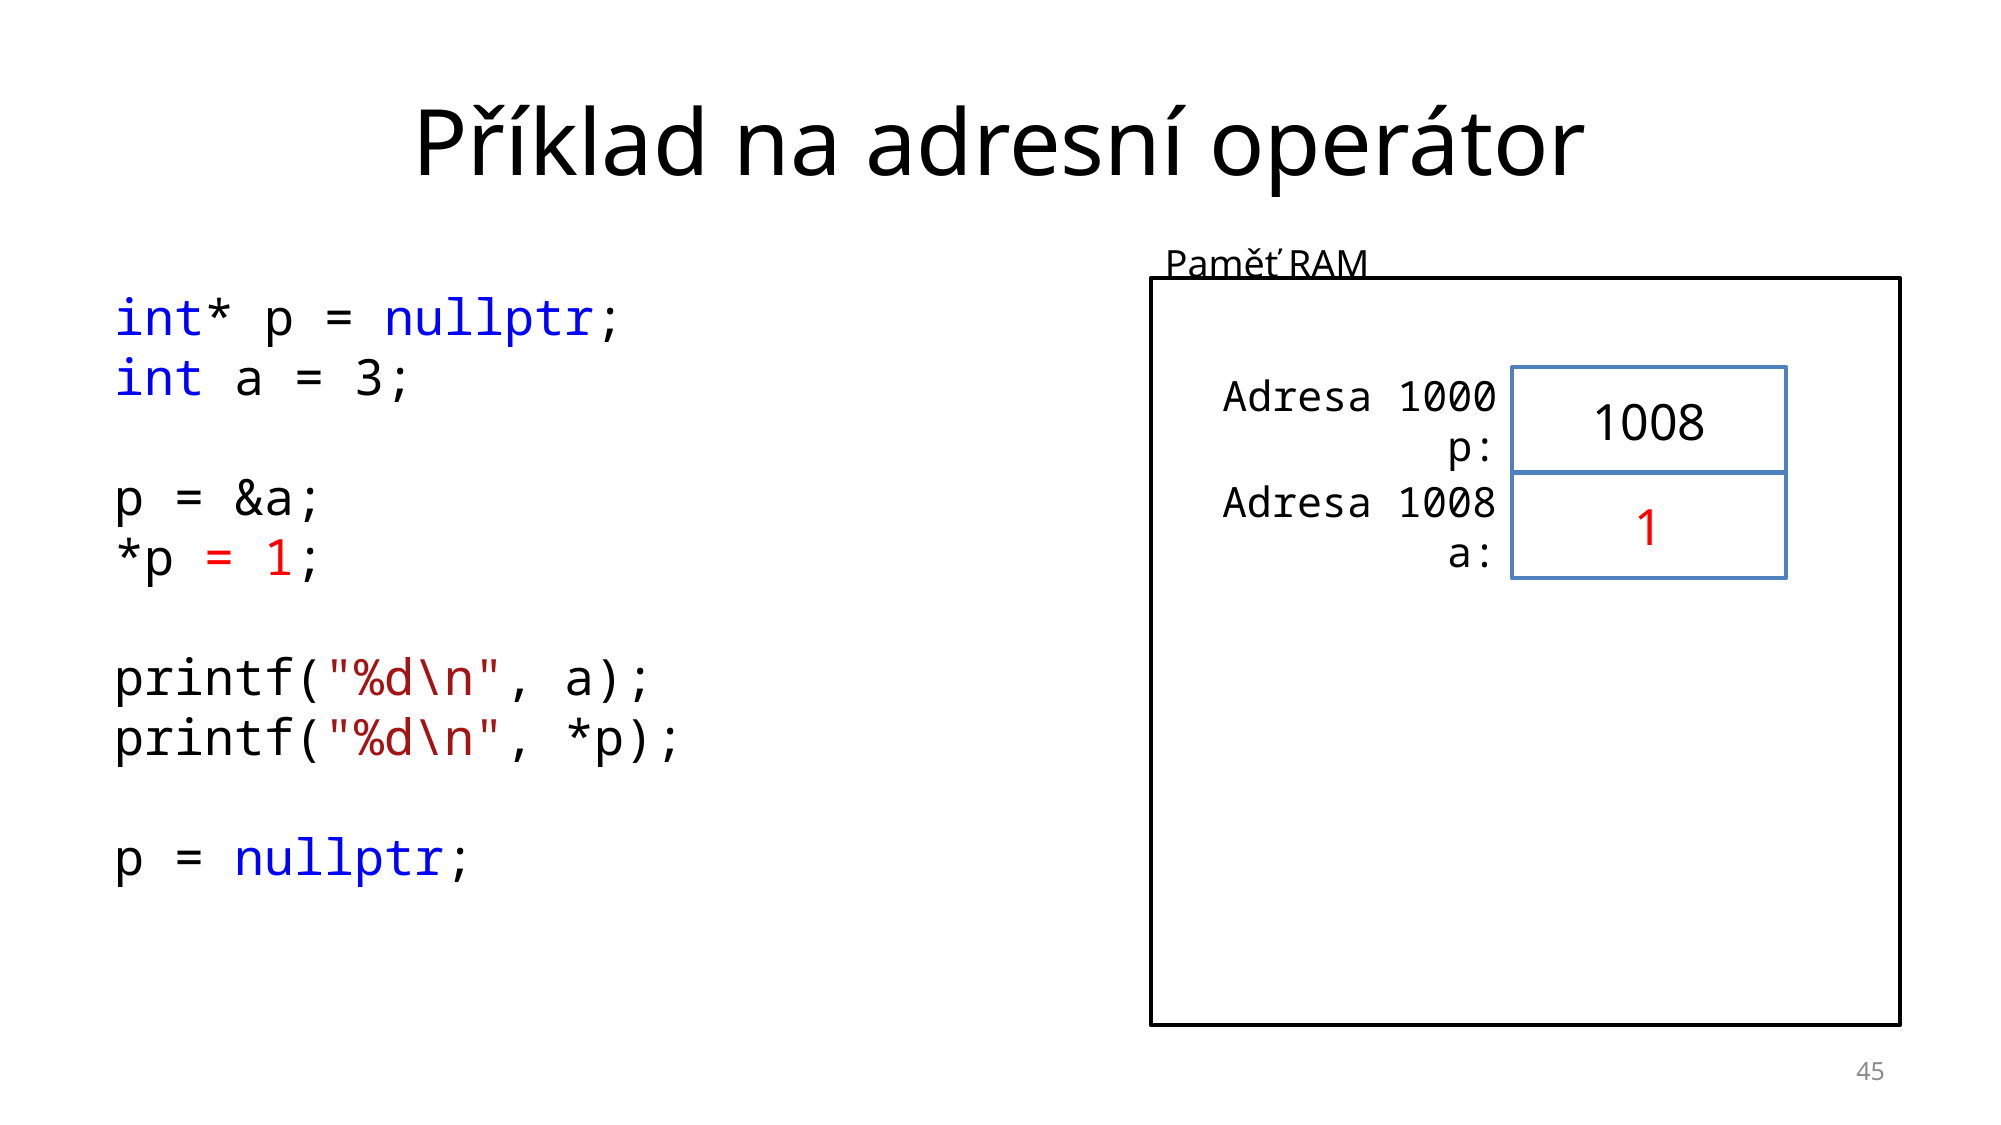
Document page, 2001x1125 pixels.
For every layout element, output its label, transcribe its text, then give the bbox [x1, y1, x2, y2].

title Příklad na adresní operátor [99, 45, 1900, 233]
text_box 1008 [1512, 365, 1788, 470]
slide_number 45 [1433, 1042, 1900, 1103]
text_box Adresa 1008 a: [1199, 468, 1512, 583]
text_box Paměť RAM [1150, 232, 1429, 293]
text_box int* p = nullptr; int a = 3; p = &a; *p = 1; printf("%d\n", a); printf("%d\n", *p); p = nullptr; [99, 277, 778, 893]
text_box 1 [1512, 470, 1788, 580]
text_box Adresa 1000 p: [1199, 362, 1512, 468]
text_box [1149, 276, 1902, 1027]
